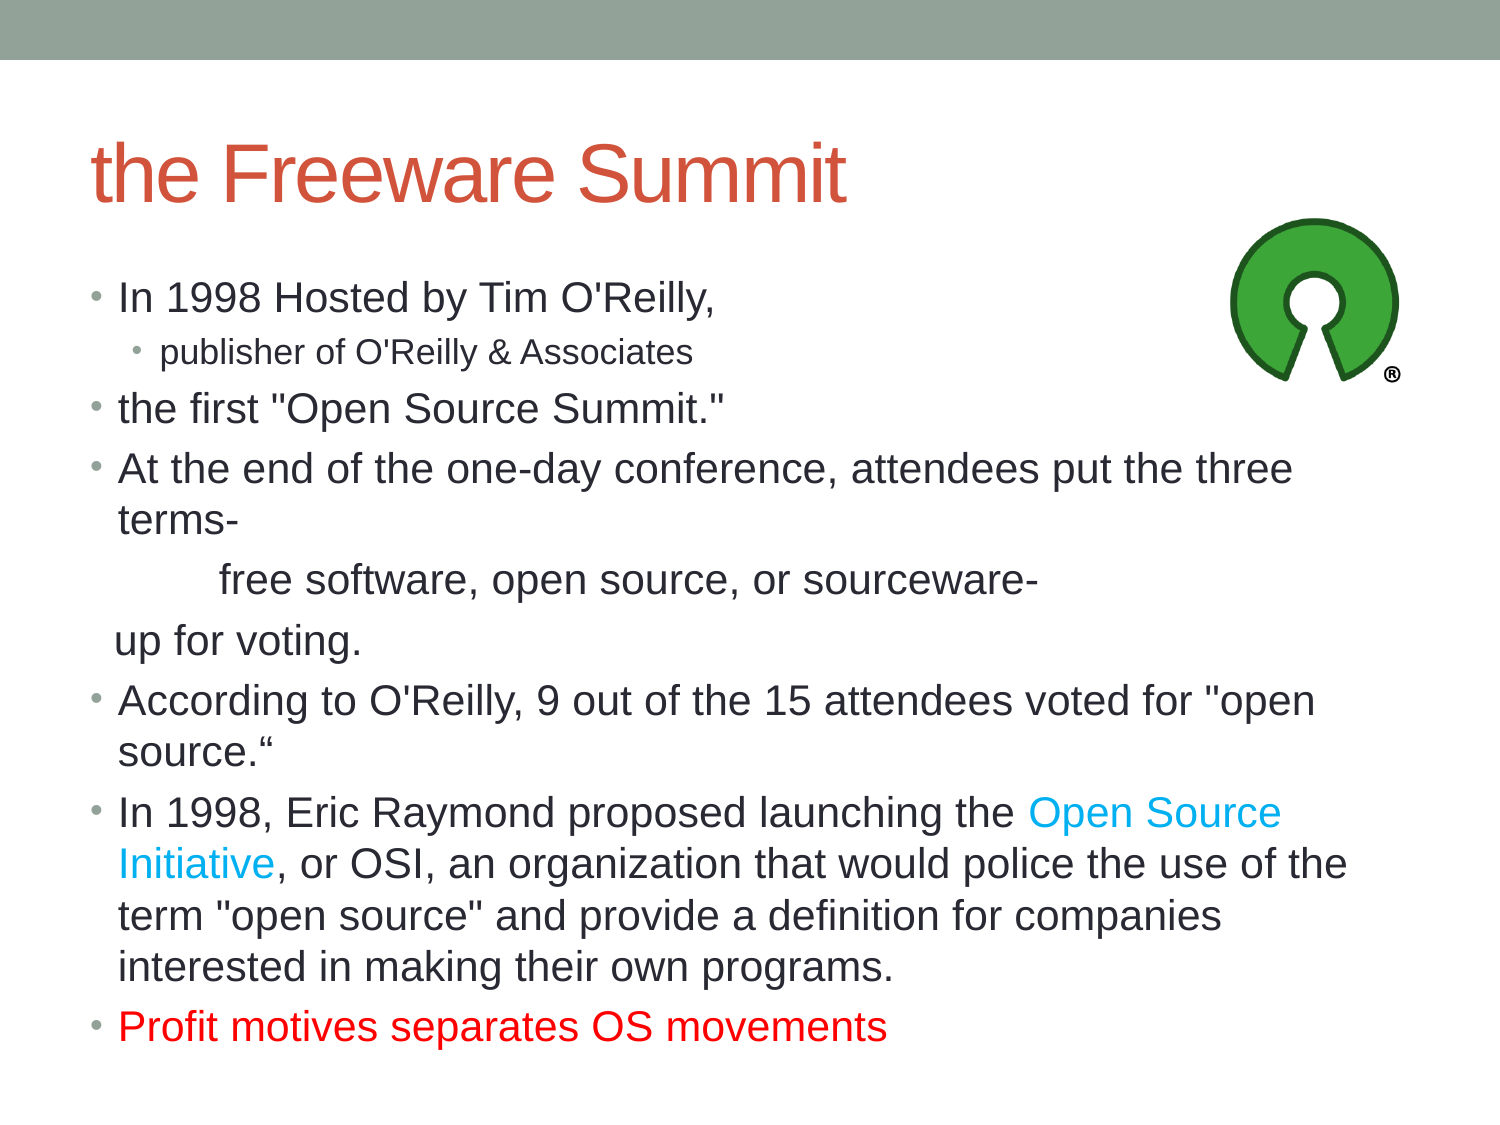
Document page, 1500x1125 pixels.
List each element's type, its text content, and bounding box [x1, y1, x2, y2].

title the Freeware Summit [75, 87, 1425, 250]
picture [1224, 212, 1406, 388]
list In 1998 Hosted by Tim O'Reilly, publisher of O'Reilly & Associates the first "Open Source Summit." At the end of the one-day conference, attendees put the three terms- free software, open source, or sourceware- up for voting. According to O'Reilly, 9 out of the 15 attendees voted for "open source.“ In 1998, Eric Raymond proposed launching the Open Source Initiative, or OSI, an organization that would police the use of the term "open source" and provide a definition for companies interested in making their own programs. Profit motives separates OS movements [75, 262, 1425, 1063]
